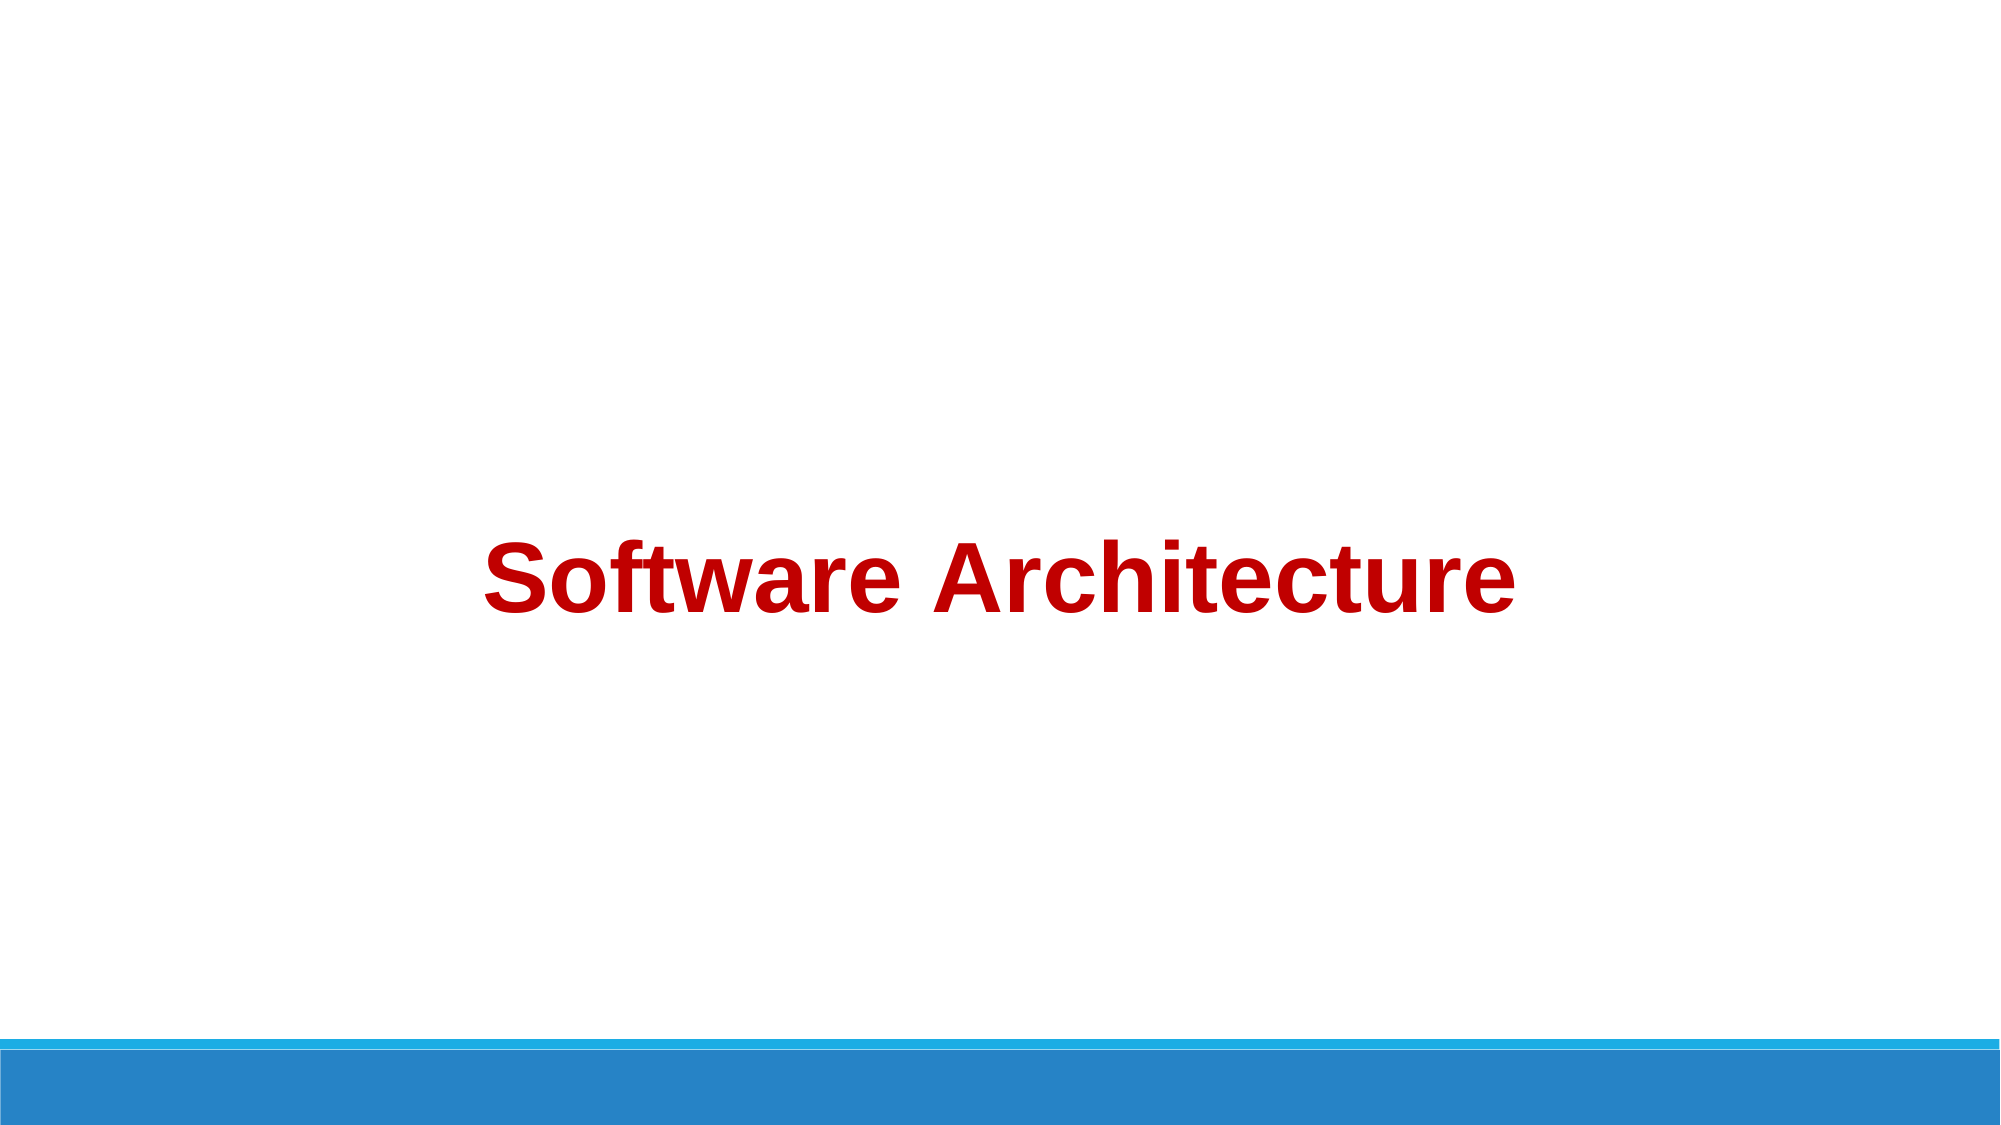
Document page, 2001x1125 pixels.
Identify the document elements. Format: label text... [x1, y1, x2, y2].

text_box Software Architecture [480, 512, 1521, 633]
